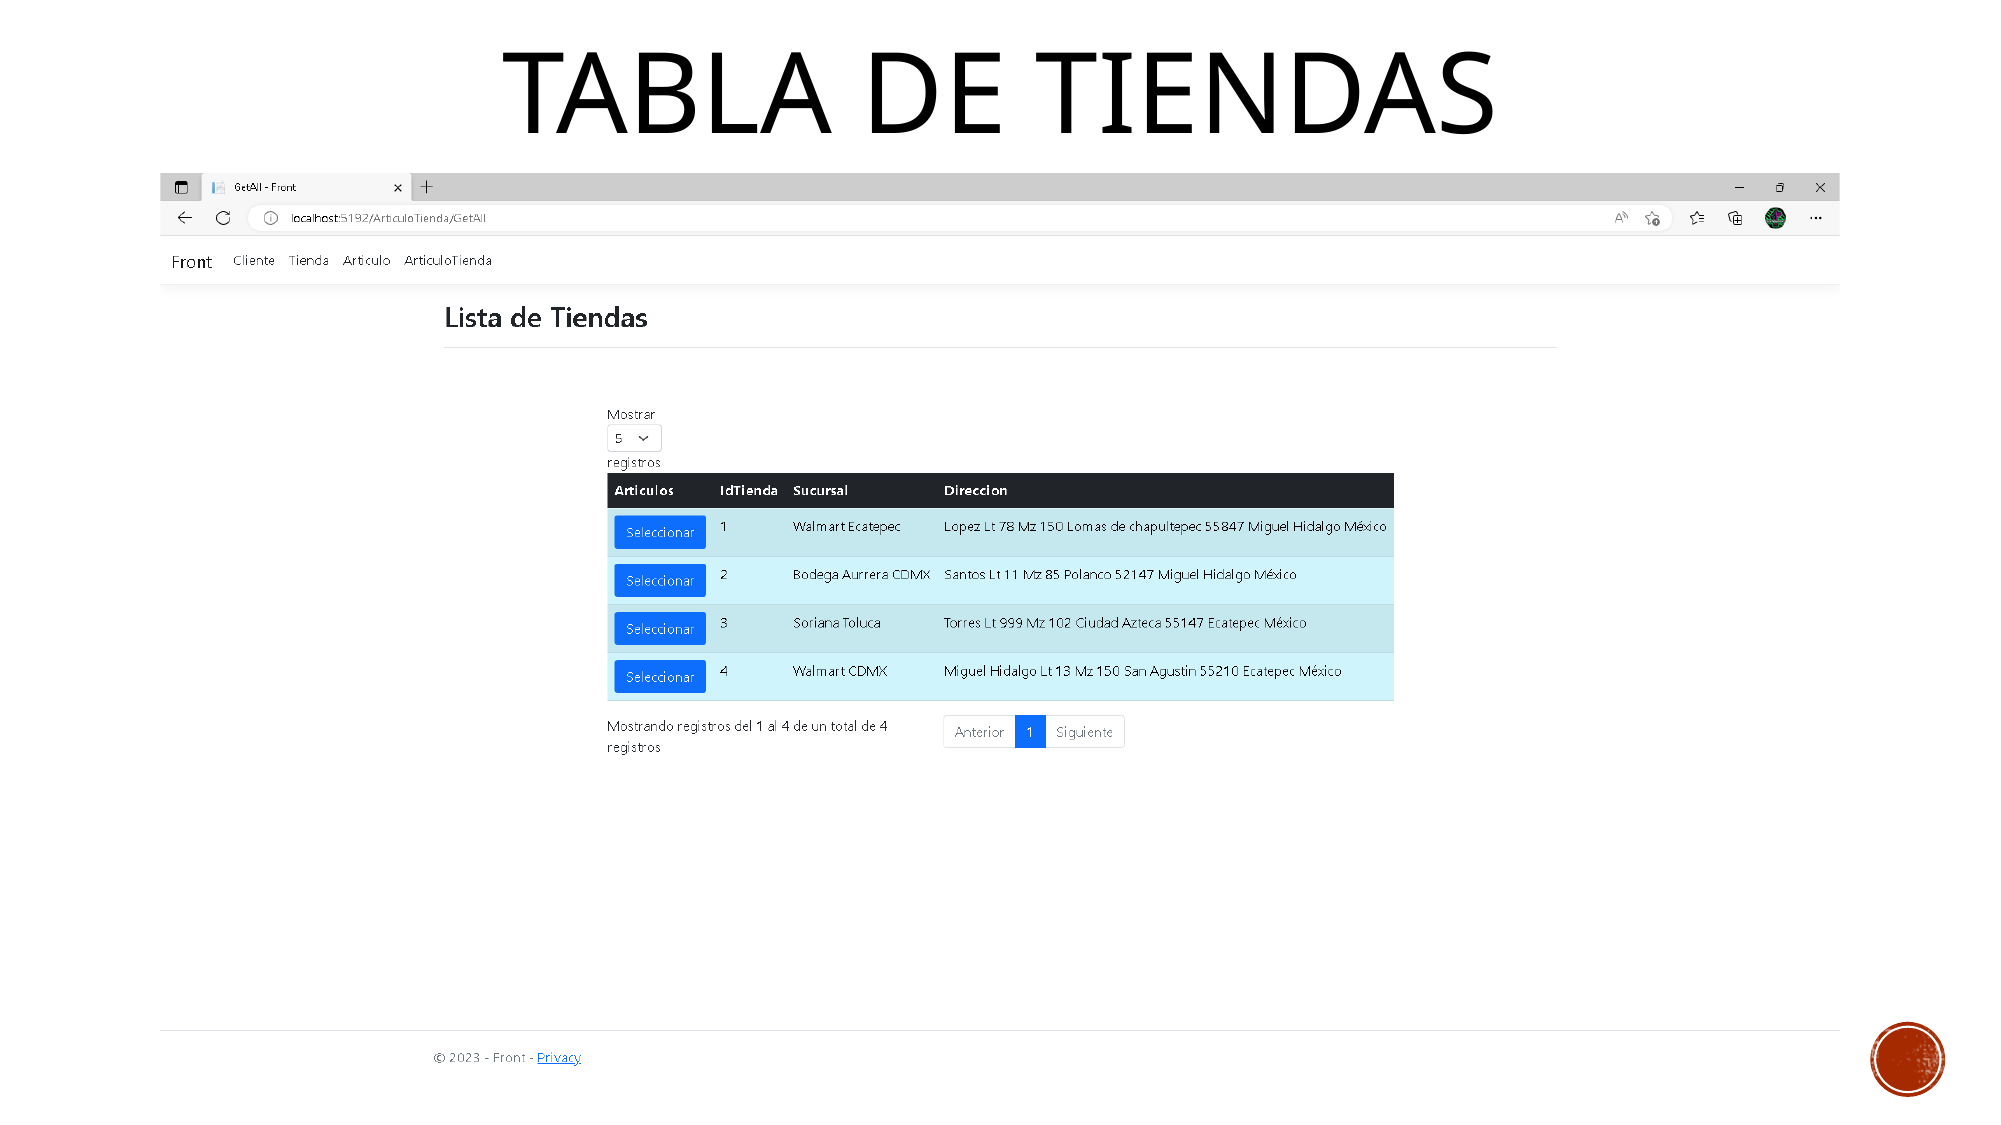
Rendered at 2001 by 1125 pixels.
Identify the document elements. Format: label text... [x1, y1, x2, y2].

picture [160, 173, 1840, 1082]
title TABLA DE Tiendas [175, 20, 1826, 172]
